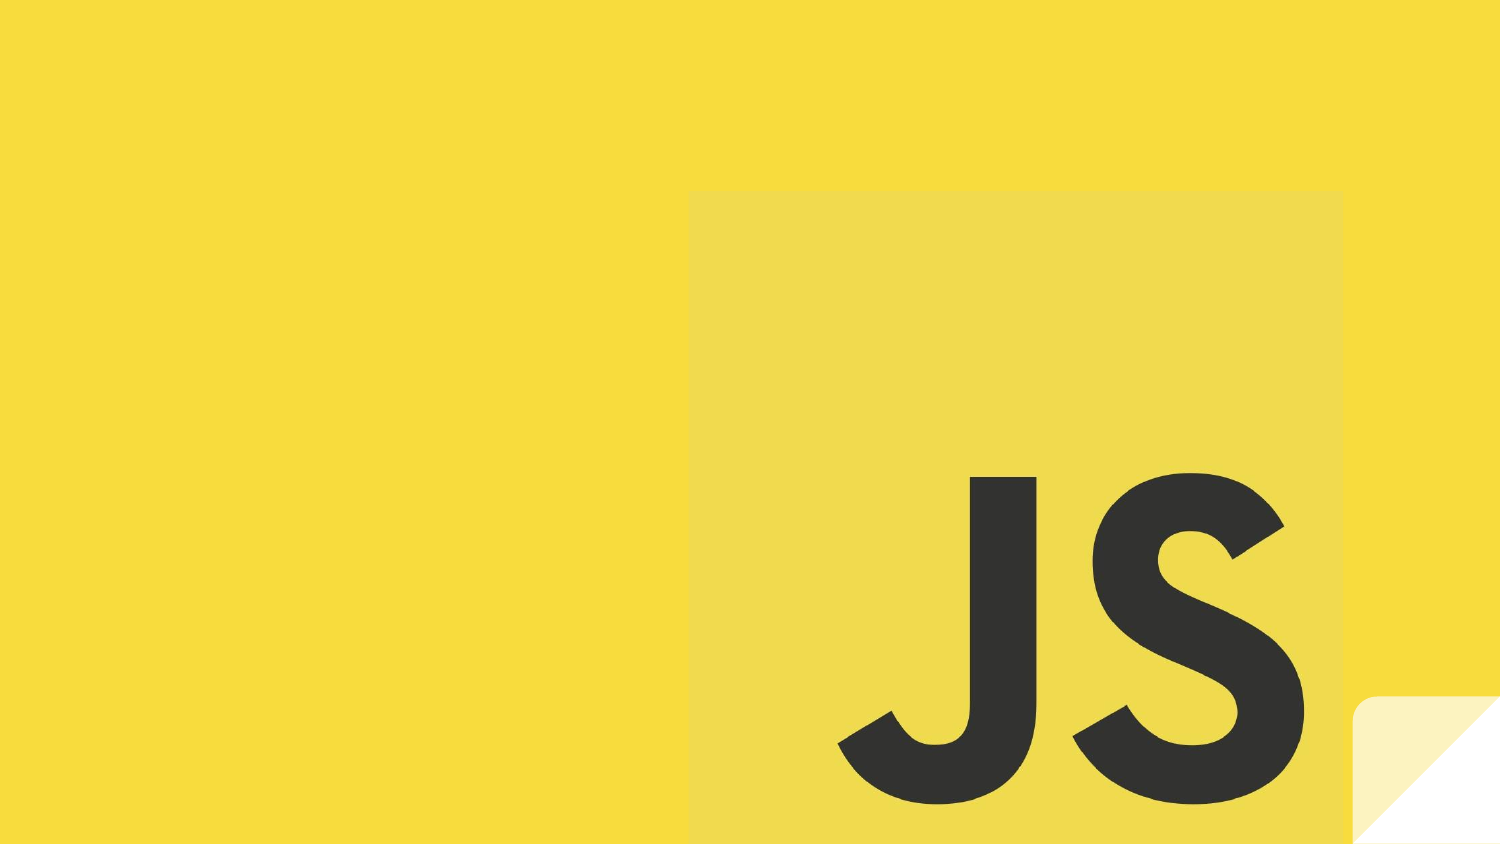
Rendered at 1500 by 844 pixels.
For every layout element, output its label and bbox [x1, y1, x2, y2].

picture [688, 190, 1344, 844]
